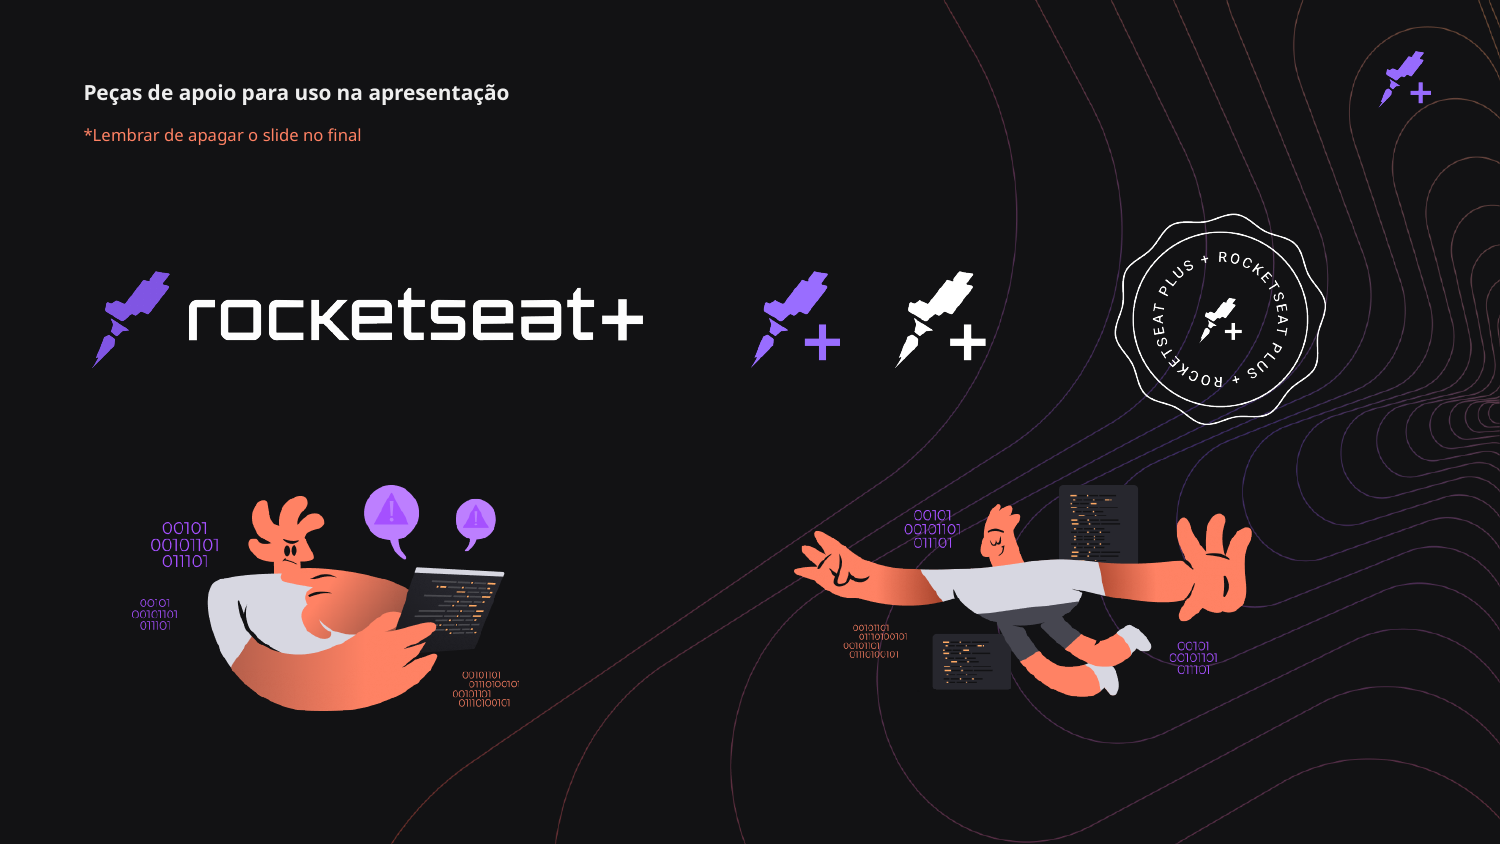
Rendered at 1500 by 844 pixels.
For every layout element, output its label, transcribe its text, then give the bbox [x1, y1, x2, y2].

picture [1378, 51, 1431, 108]
picture [888, 267, 993, 378]
picture [85, 267, 649, 378]
picture [1107, 210, 1334, 436]
text_box Peças de apoio para uso na apresentação *Lembrar de apagar o slide no final [68, 65, 694, 160]
picture [742, 267, 847, 378]
picture [125, 482, 526, 722]
picture [787, 482, 1259, 708]
